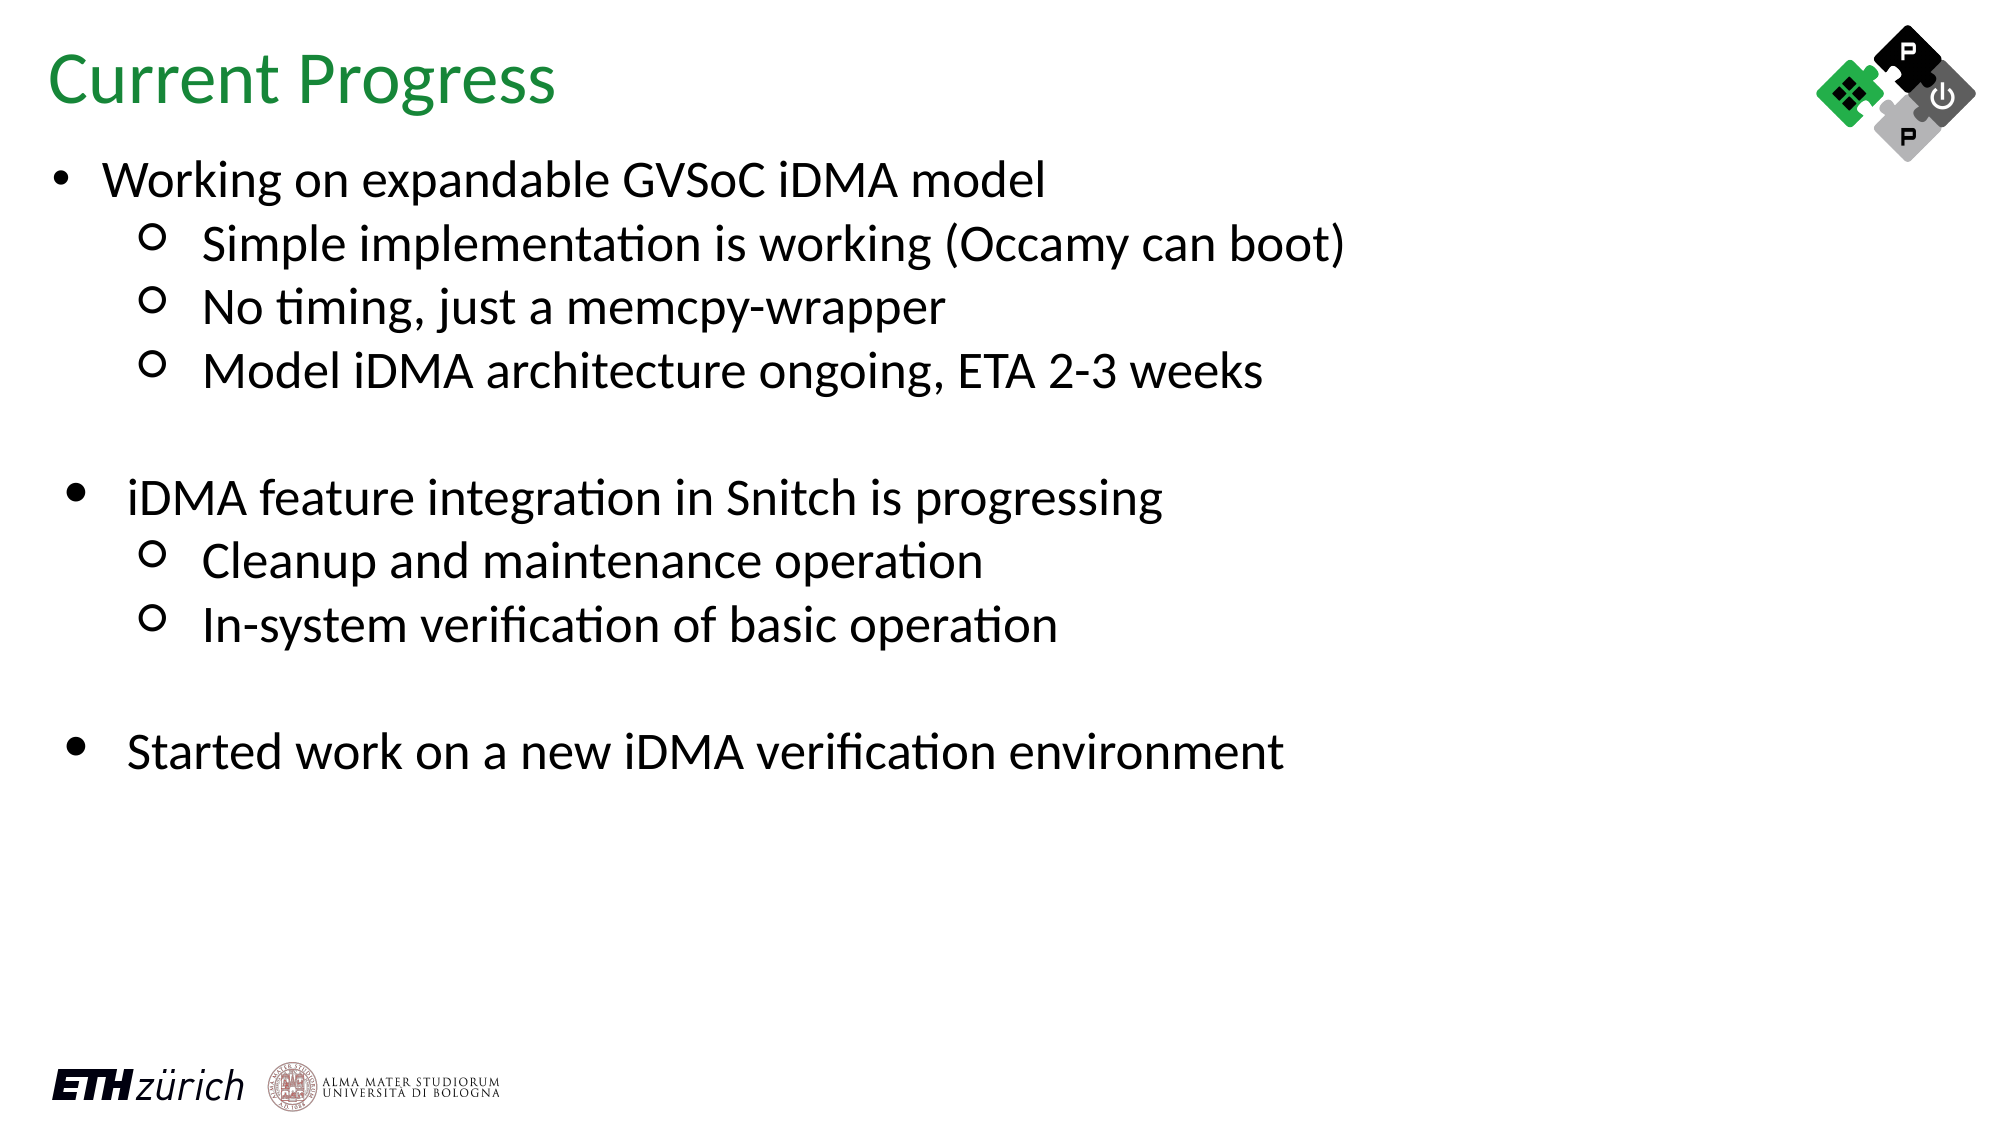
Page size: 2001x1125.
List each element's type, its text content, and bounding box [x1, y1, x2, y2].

text_box Working on expandable GVSoC iDMA model Simple implementation is working (Occamy can boot) No timing, just a memcpy-wrapper Model iDMA architecture ongoing, ETA 2-3 weeks iDMA feature integration in Snitch is progressing Cleanup and maintenance operation In-system verification of basic operation Started work on a new iDMA verification environment [51, 137, 1783, 1044]
picture [1815, 24, 1977, 163]
text_box Current Progress [49, 27, 1959, 130]
picture [322, 1074, 500, 1097]
picture [51, 1069, 244, 1101]
picture [266, 1062, 319, 1113]
